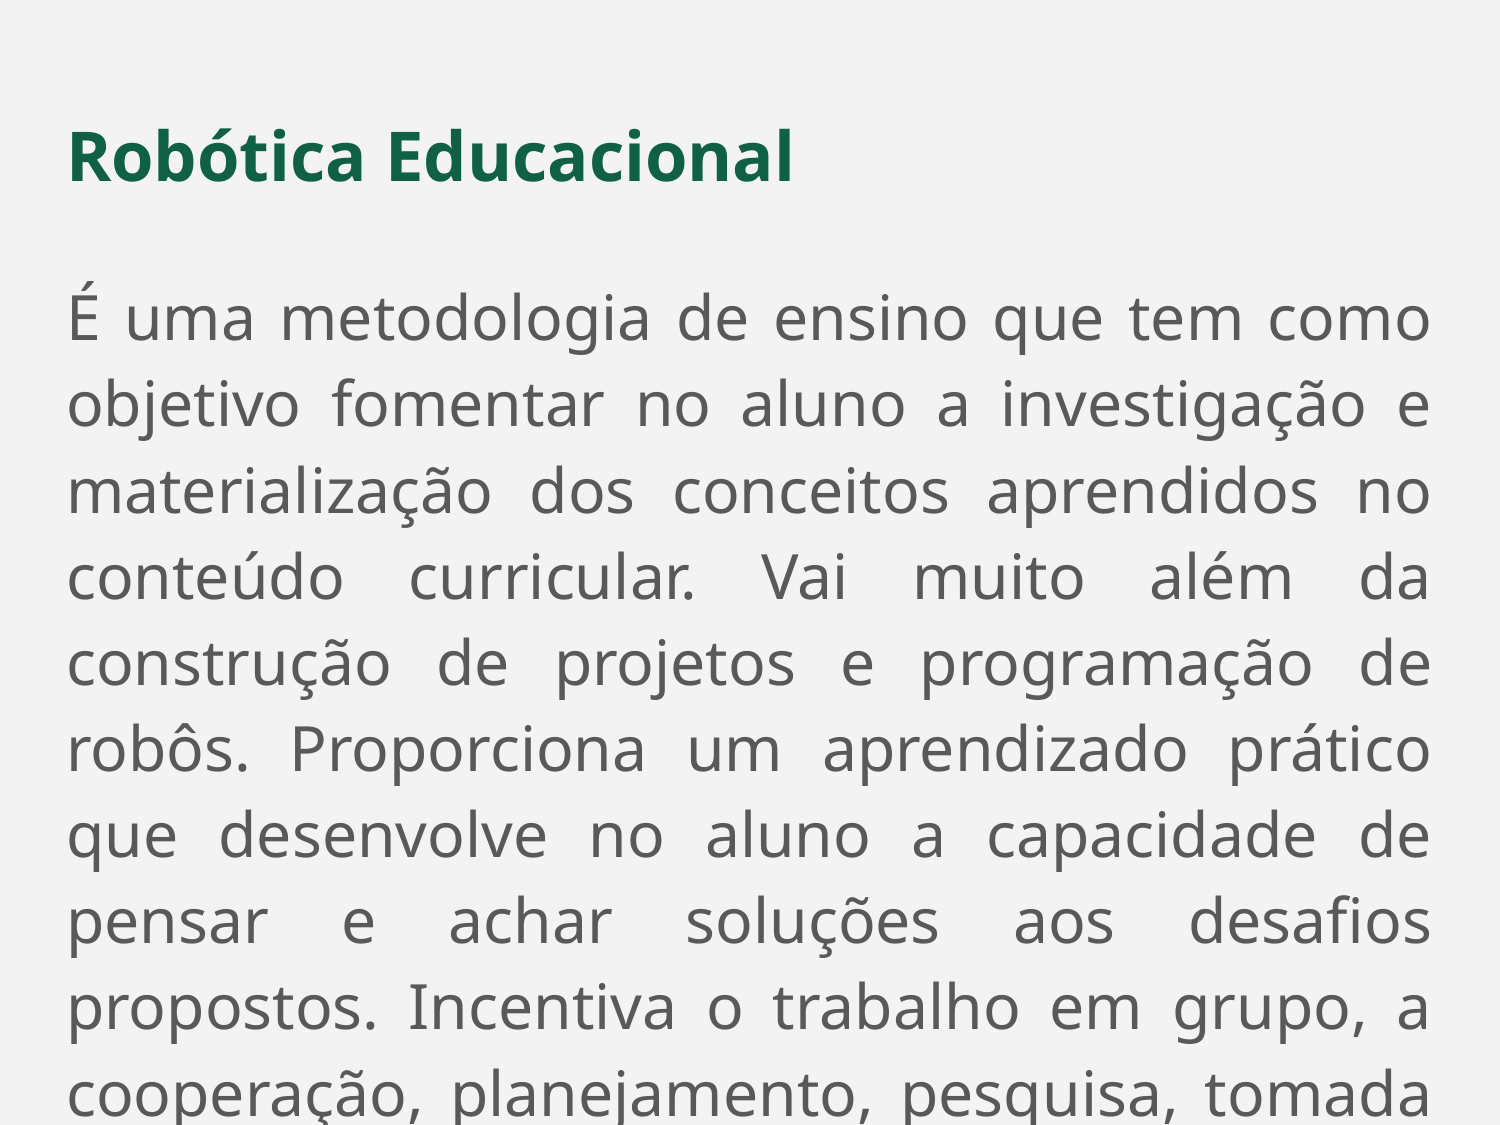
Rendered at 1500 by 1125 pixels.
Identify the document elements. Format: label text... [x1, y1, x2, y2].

list É uma metodologia de ensino que tem como objetivo fomentar no aluno a investigação e materialização dos conceitos aprendidos no conteúdo curricular. Vai muito além da construção de projetos e programação de robôs. Proporciona um aprendizado prático que desenvolve no aluno a capacidade de pensar e achar soluções aos desafios propostos. Incentiva o trabalho em grupo, a cooperação, planejamento, pesquisa, tomada de decisões, definição de ações, promove o diálogo e o respeito a diferentes opiniões. [51, 252, 1449, 1000]
title Robótica Educacional [51, 97, 1449, 223]
